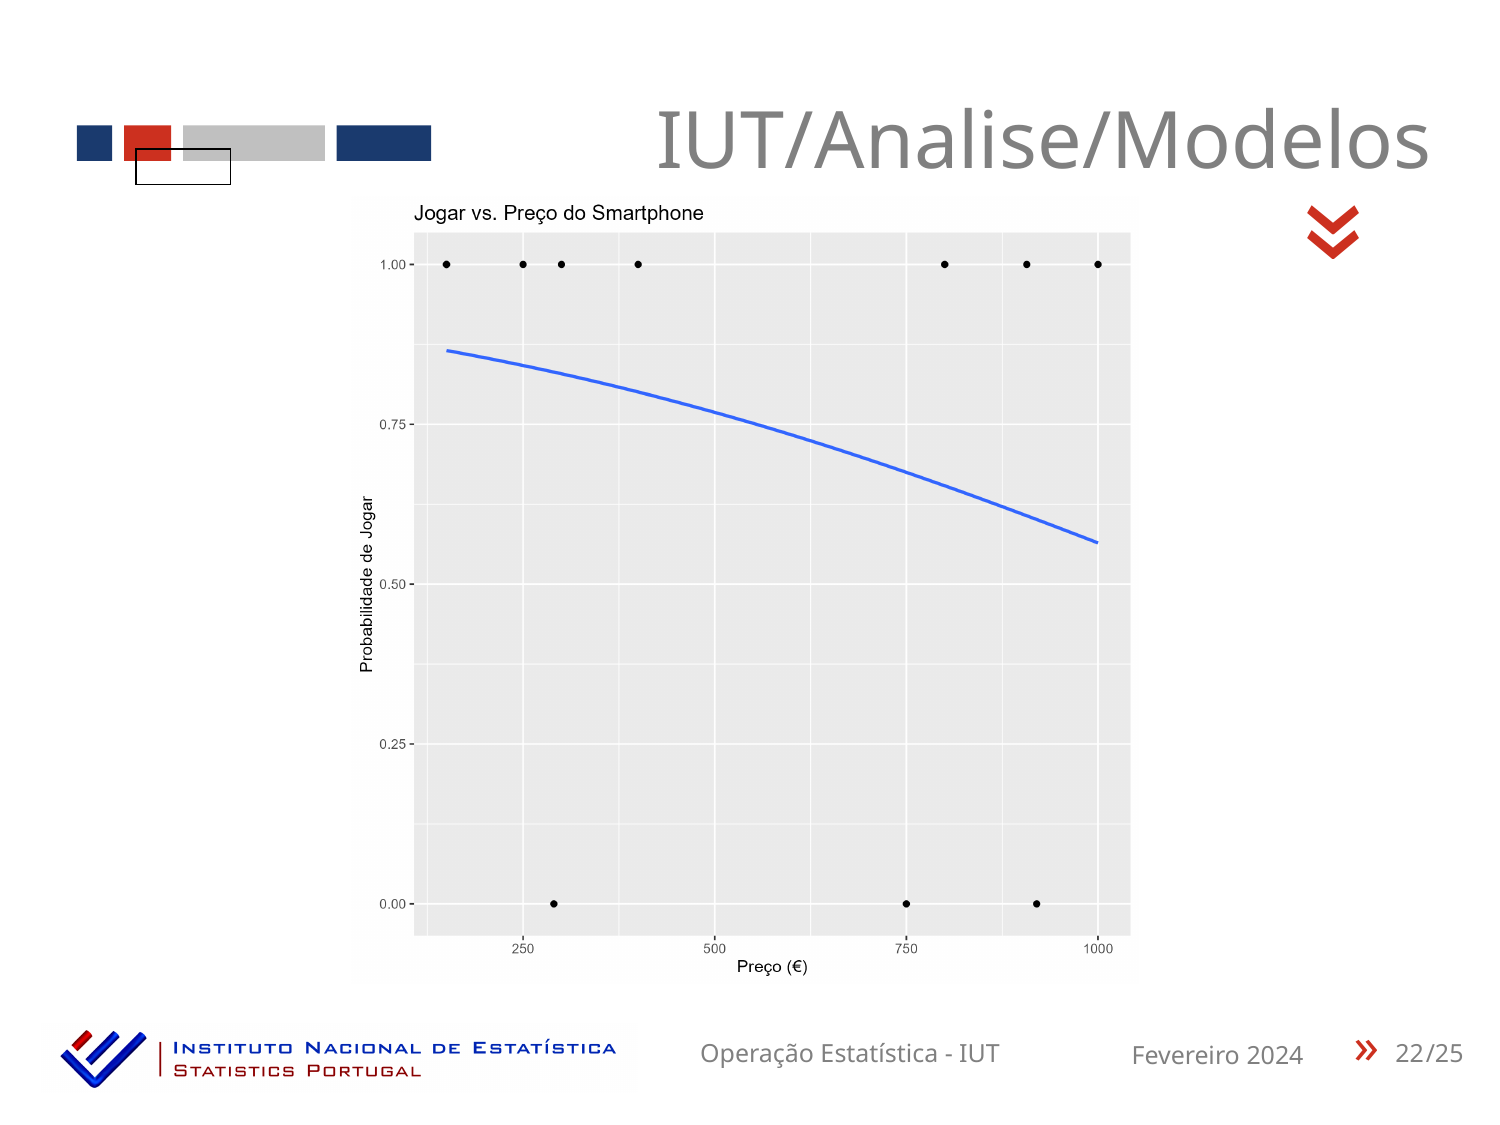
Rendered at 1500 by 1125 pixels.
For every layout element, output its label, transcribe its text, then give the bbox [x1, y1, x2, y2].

picture [41, 1023, 638, 1093]
text_box 22 [1380, 1029, 1447, 1075]
picture [351, 195, 1140, 984]
text_box « [1234, 207, 1400, 280]
text_box IUT/Analise/Modelos [454, 66, 1447, 207]
